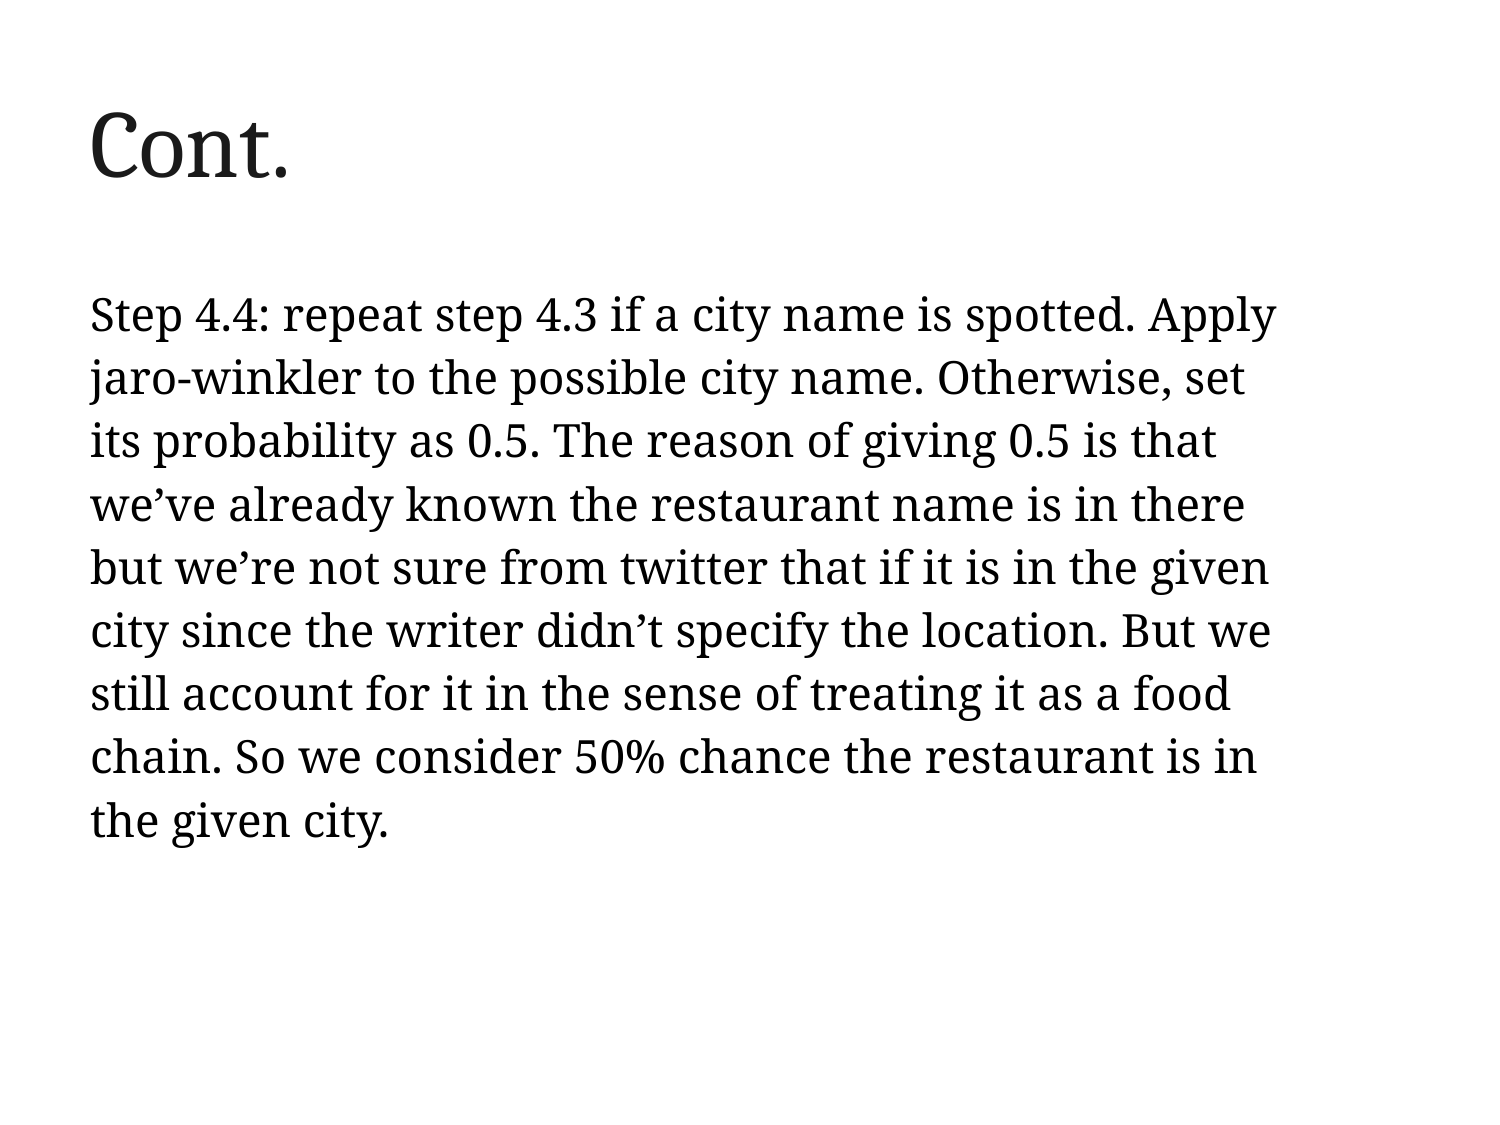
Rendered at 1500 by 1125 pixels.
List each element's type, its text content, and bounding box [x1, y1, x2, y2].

title Cont. [75, 45, 1325, 233]
list Step 4.4: repeat step 4.3 if a city name is spotted. Apply jaro-winkler to the possible city name. Otherwise, set its probability as 0.5. The reason of giving 0.5 is that we’ve already known the restaurant name is in there but we’re not sure from twitter that if it is in the given city since the writer didn’t specify the location. But we still account for it in the sense of treating it as a food chain. So we consider 50% chance the restaurant is in the given city. [75, 262, 1325, 1050]
